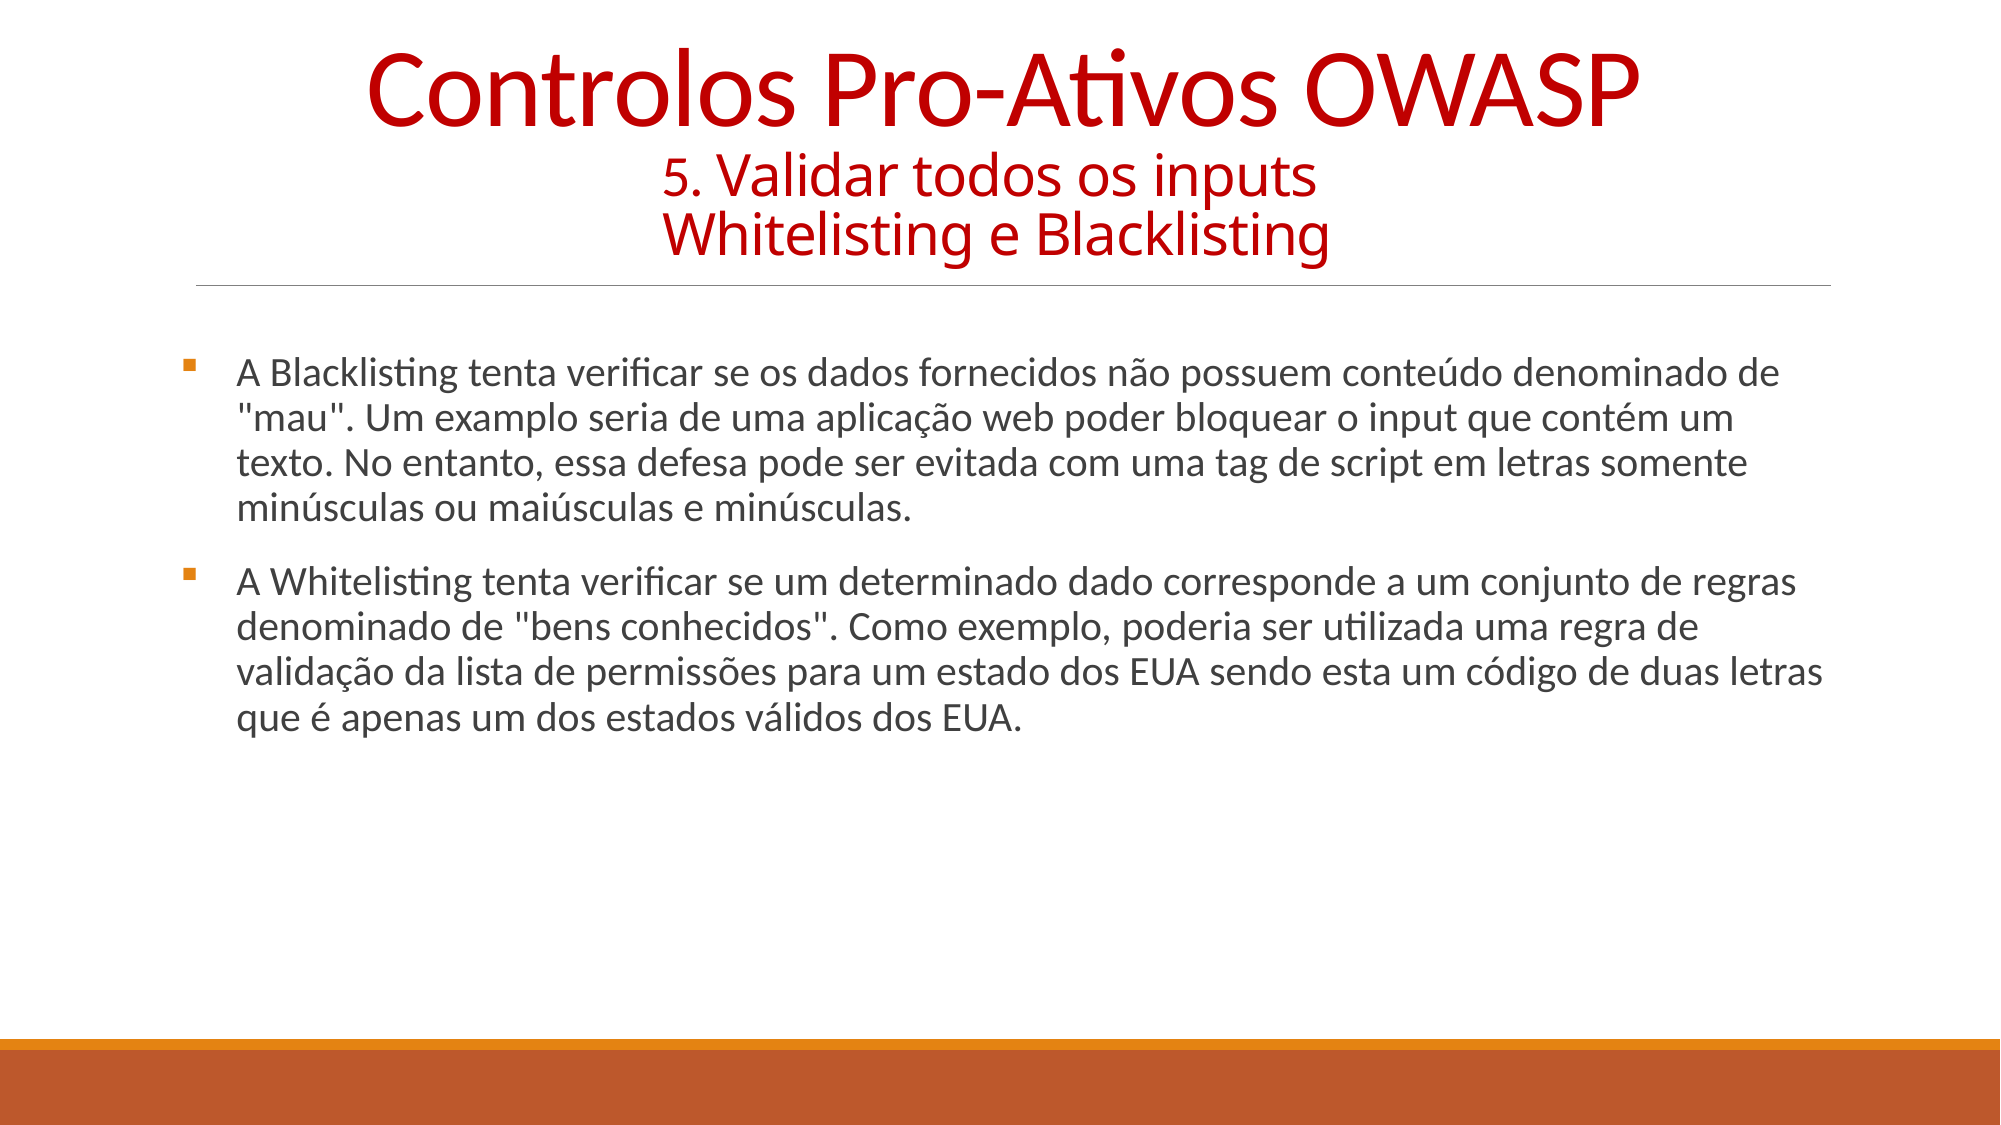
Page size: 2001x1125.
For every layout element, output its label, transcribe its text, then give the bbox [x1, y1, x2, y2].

title Controlos Pro-Ativos OWASP 5. Validar todos os inputs Whitelisting e Blacklisting [179, 0, 1830, 276]
list A Blacklisting tenta verificar se os dados fornecidos não possuem conteúdo denominado de "mau". Um examplo seria de uma aplicação web poder bloquear o input que contém um texto. No entanto, essa defesa pode ser evitada com uma tag de script em letras somente minúsculas ou maiúsculas e minúsculas. A Whitelisting tenta verificar se um determinado dado corresponde a um conjunto de regras denominado de "bens conhecidos". Como exemplo, poderia ser utilizada uma regra de validação da lista de permissões para um estado dos EUA sendo esta um código de duas letras que é apenas um dos estados válidos dos EUA. [180, 342, 1830, 1003]
